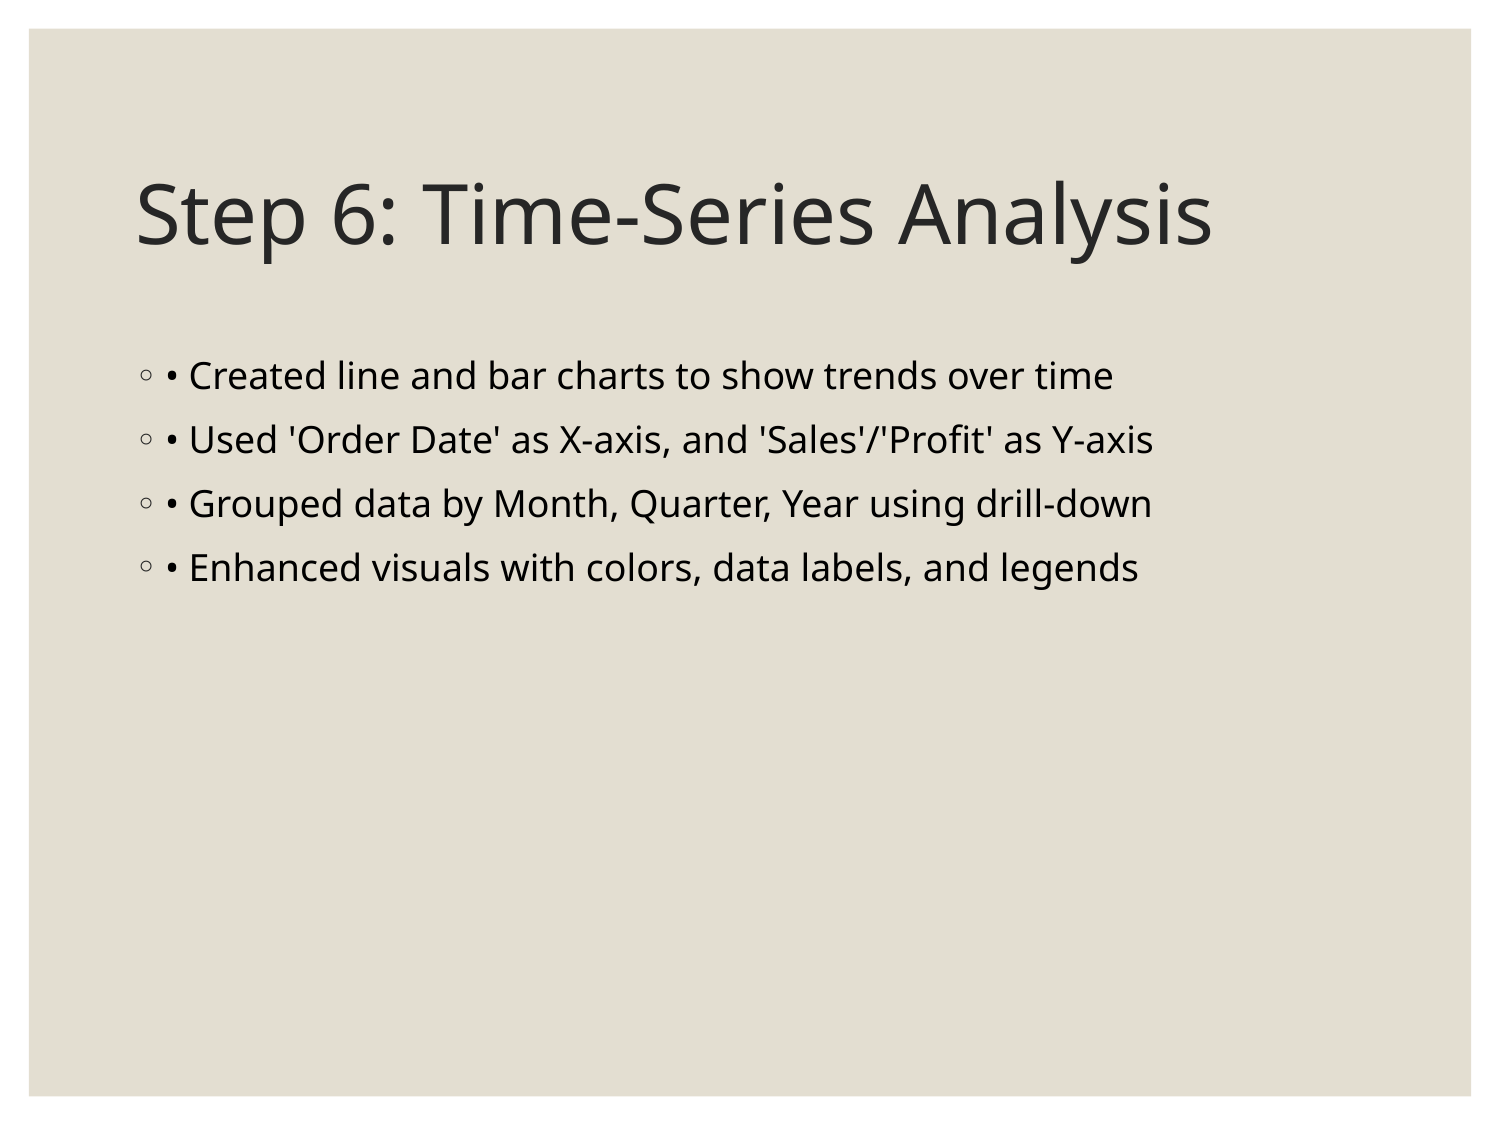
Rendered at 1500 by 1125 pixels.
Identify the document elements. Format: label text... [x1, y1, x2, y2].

title Step 6: Time-Series Analysis [120, 105, 1380, 331]
list • Created line and bar charts to show trends over time • Used 'Order Date' as X-axis, and 'Sales'/'Profit' as Y-axis • Grouped data by Month, Quarter, Year using drill-down • Enhanced visuals with colors, data labels, and legends [120, 345, 1380, 990]
